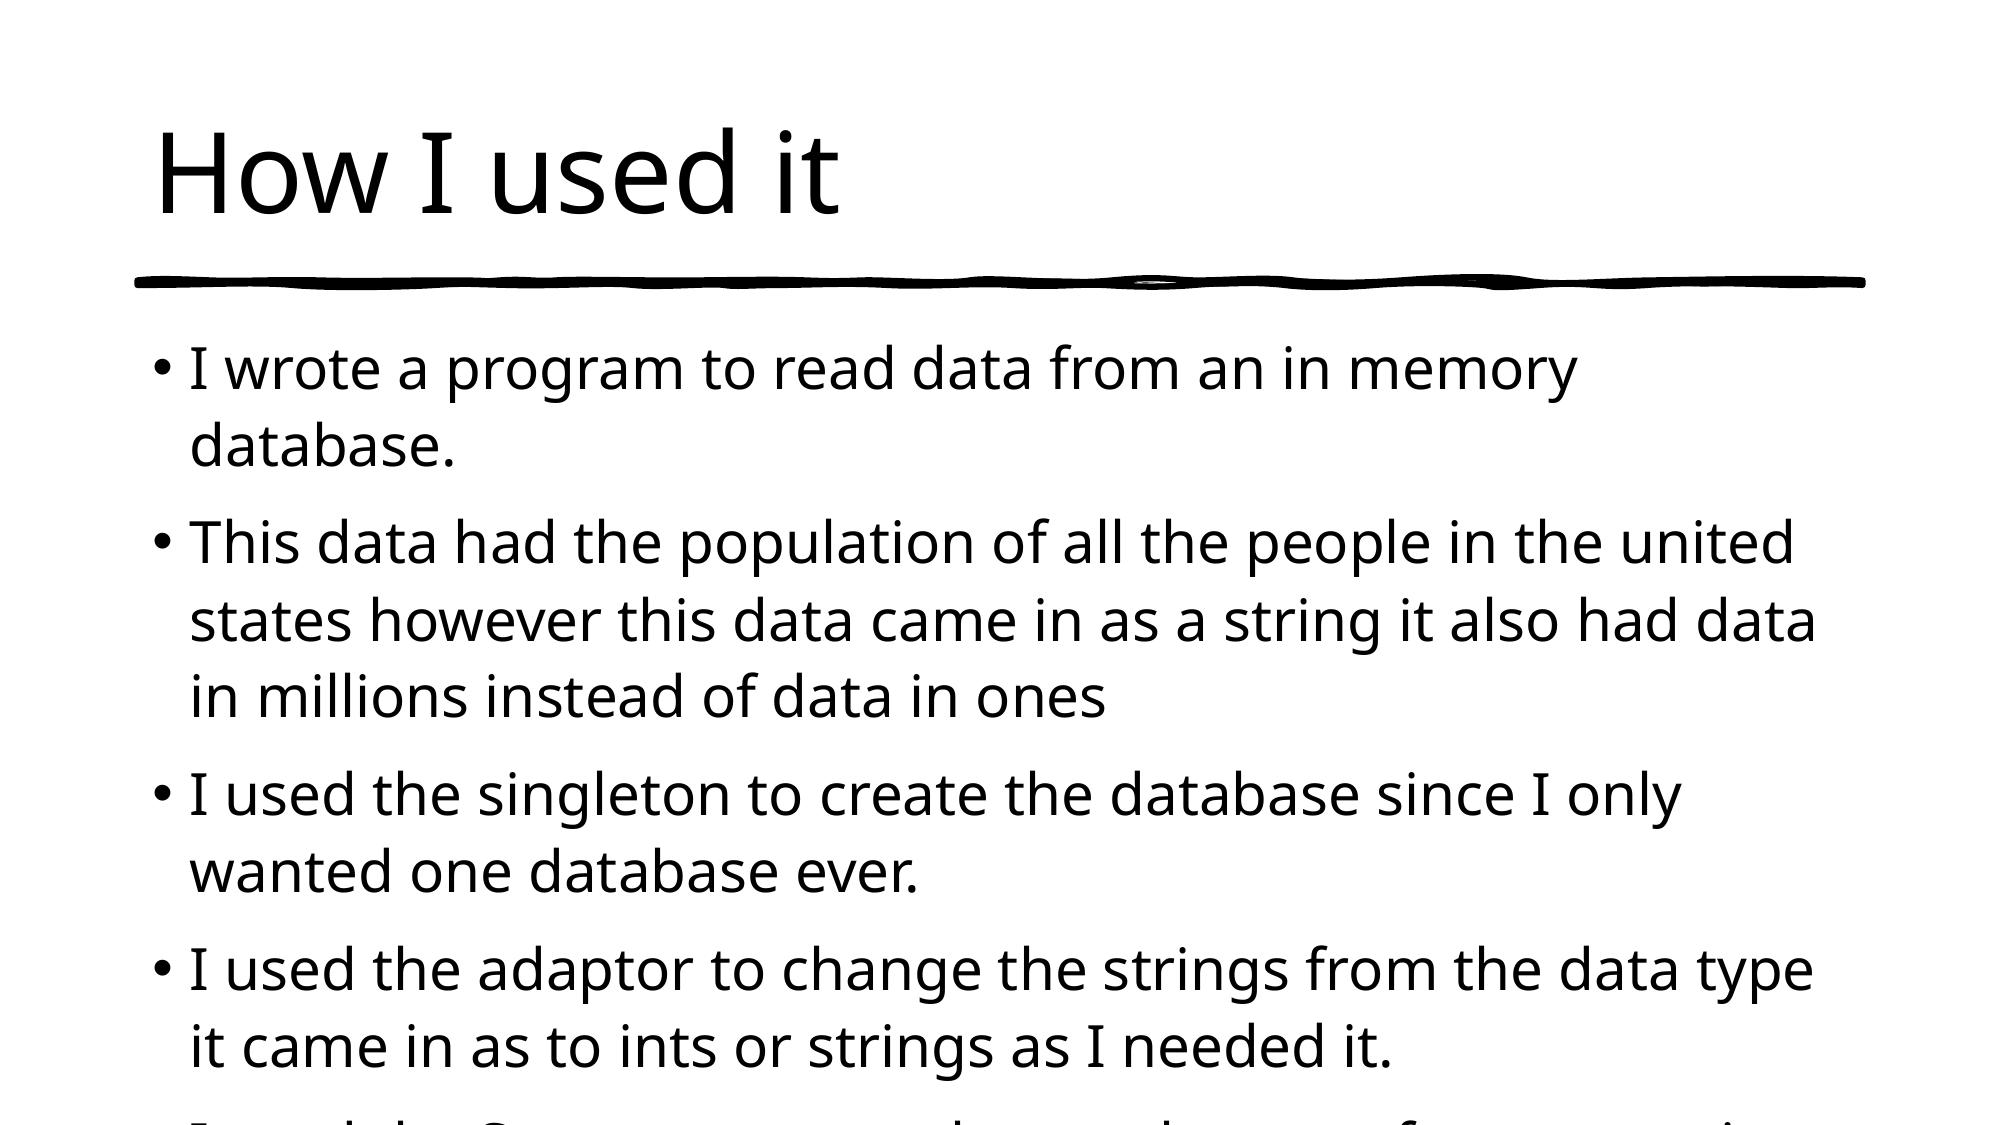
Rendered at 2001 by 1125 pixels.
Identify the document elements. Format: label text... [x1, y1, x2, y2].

list I wrote a program to read data from an in memory database. This data had the population of all the people in the united states however this data came in as a string it also had data in millions instead of data in ones I used the singleton to create the database since I only wanted one database ever. I used the adaptor to change the strings from the data type it came in as to ints or strings as I needed it. I used the State pattern to change the state from accepting immigrants to not accepting immigrants [137, 316, 1863, 1014]
title How I used it [137, 59, 1863, 278]
